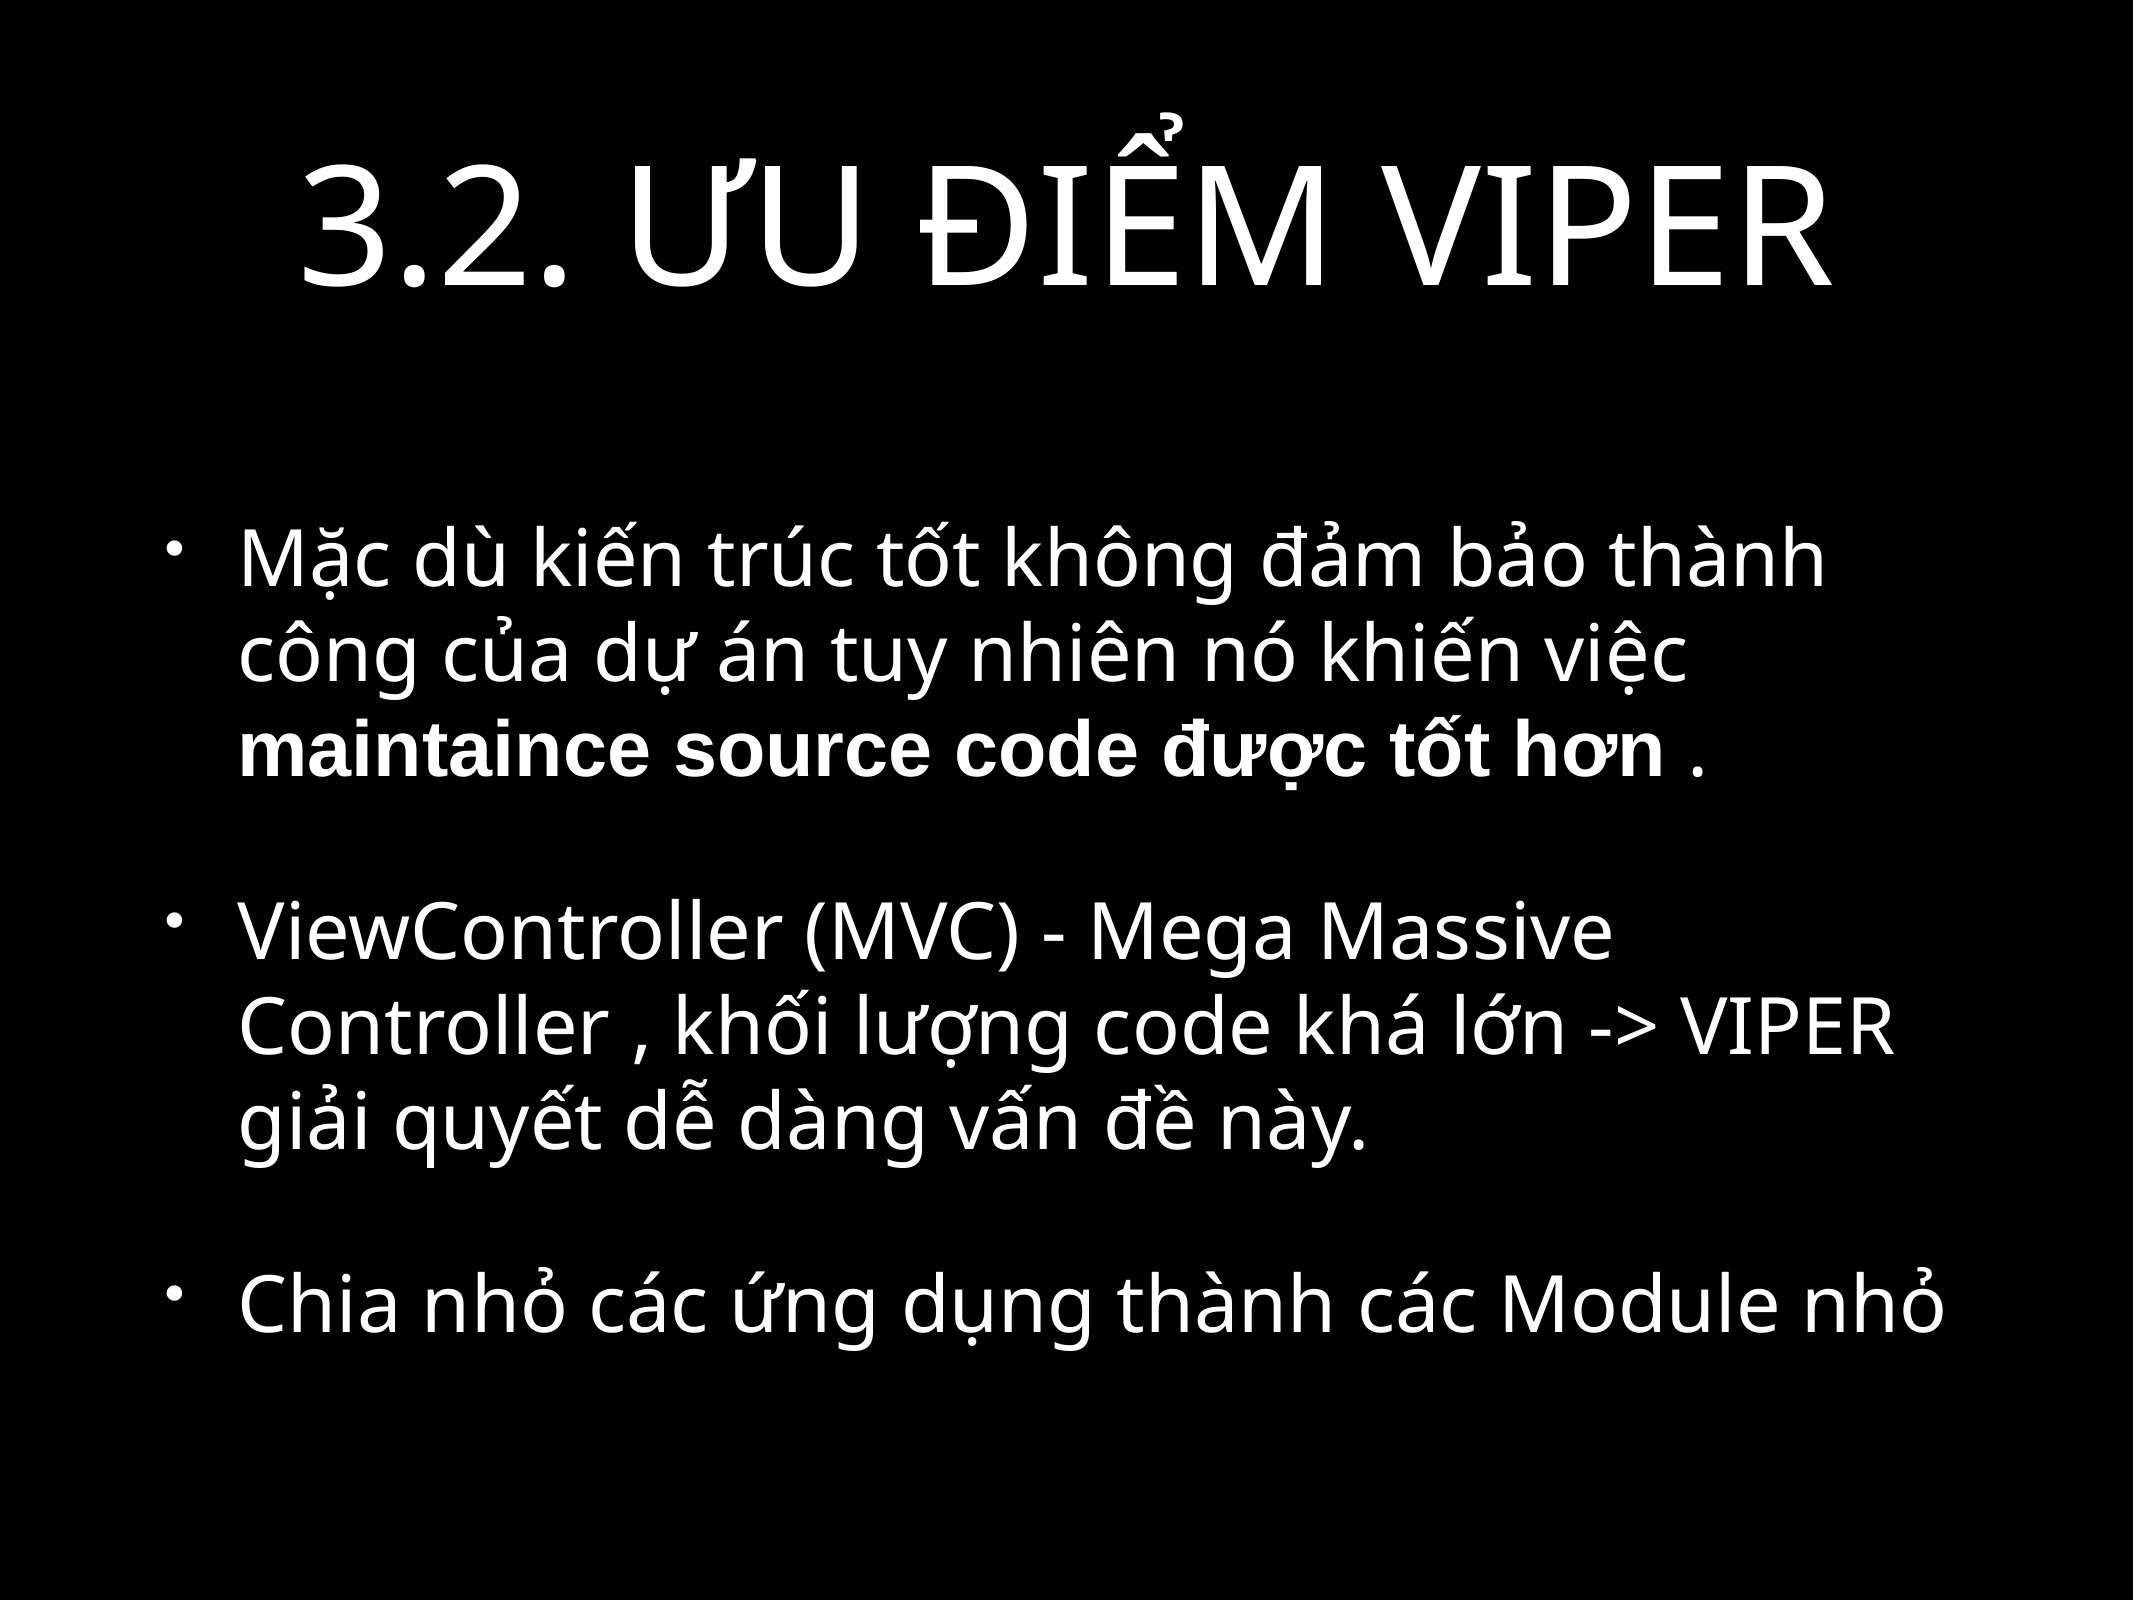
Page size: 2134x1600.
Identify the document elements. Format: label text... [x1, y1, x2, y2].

list Mặc dù kiến trúc tốt không đảm bảo thành công của dự án tuy nhiên nó khiến việc maintaince source code được tốt hơn . ViewController (MVC) - Mega Massive Controller , khối lượng code khá lớn -> VIPER giải quyết dễ dàng vấn đề này. Chia nhỏ các ứng dụng thành các Module nhỏ [155, 398, 1978, 1457]
title 3.2. ƯU ĐIỂM VIPER [155, 41, 1978, 397]
